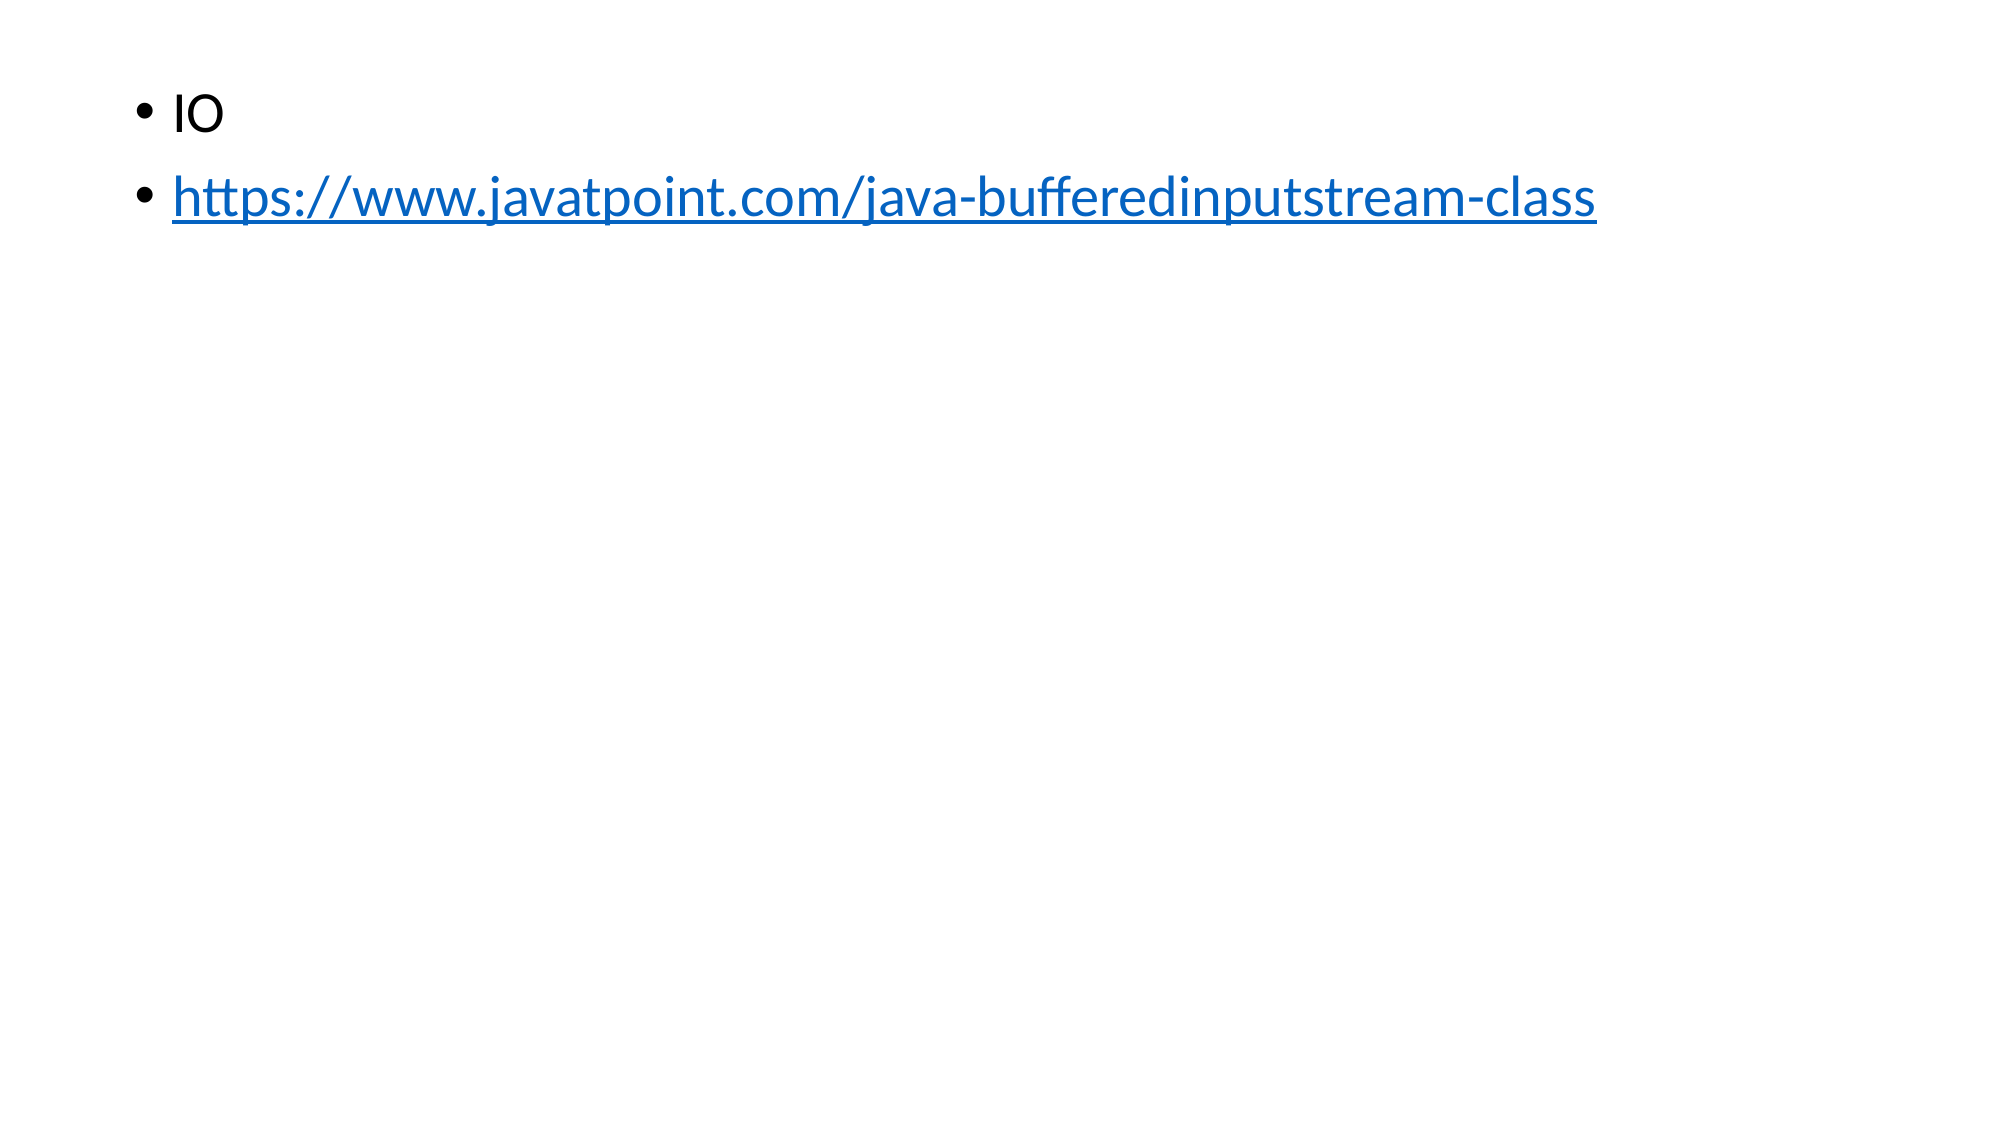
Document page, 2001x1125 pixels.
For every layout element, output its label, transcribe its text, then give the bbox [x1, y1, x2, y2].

list IO https://www.javatpoint.com/java-bufferedinputstream-class [119, 75, 1863, 1014]
